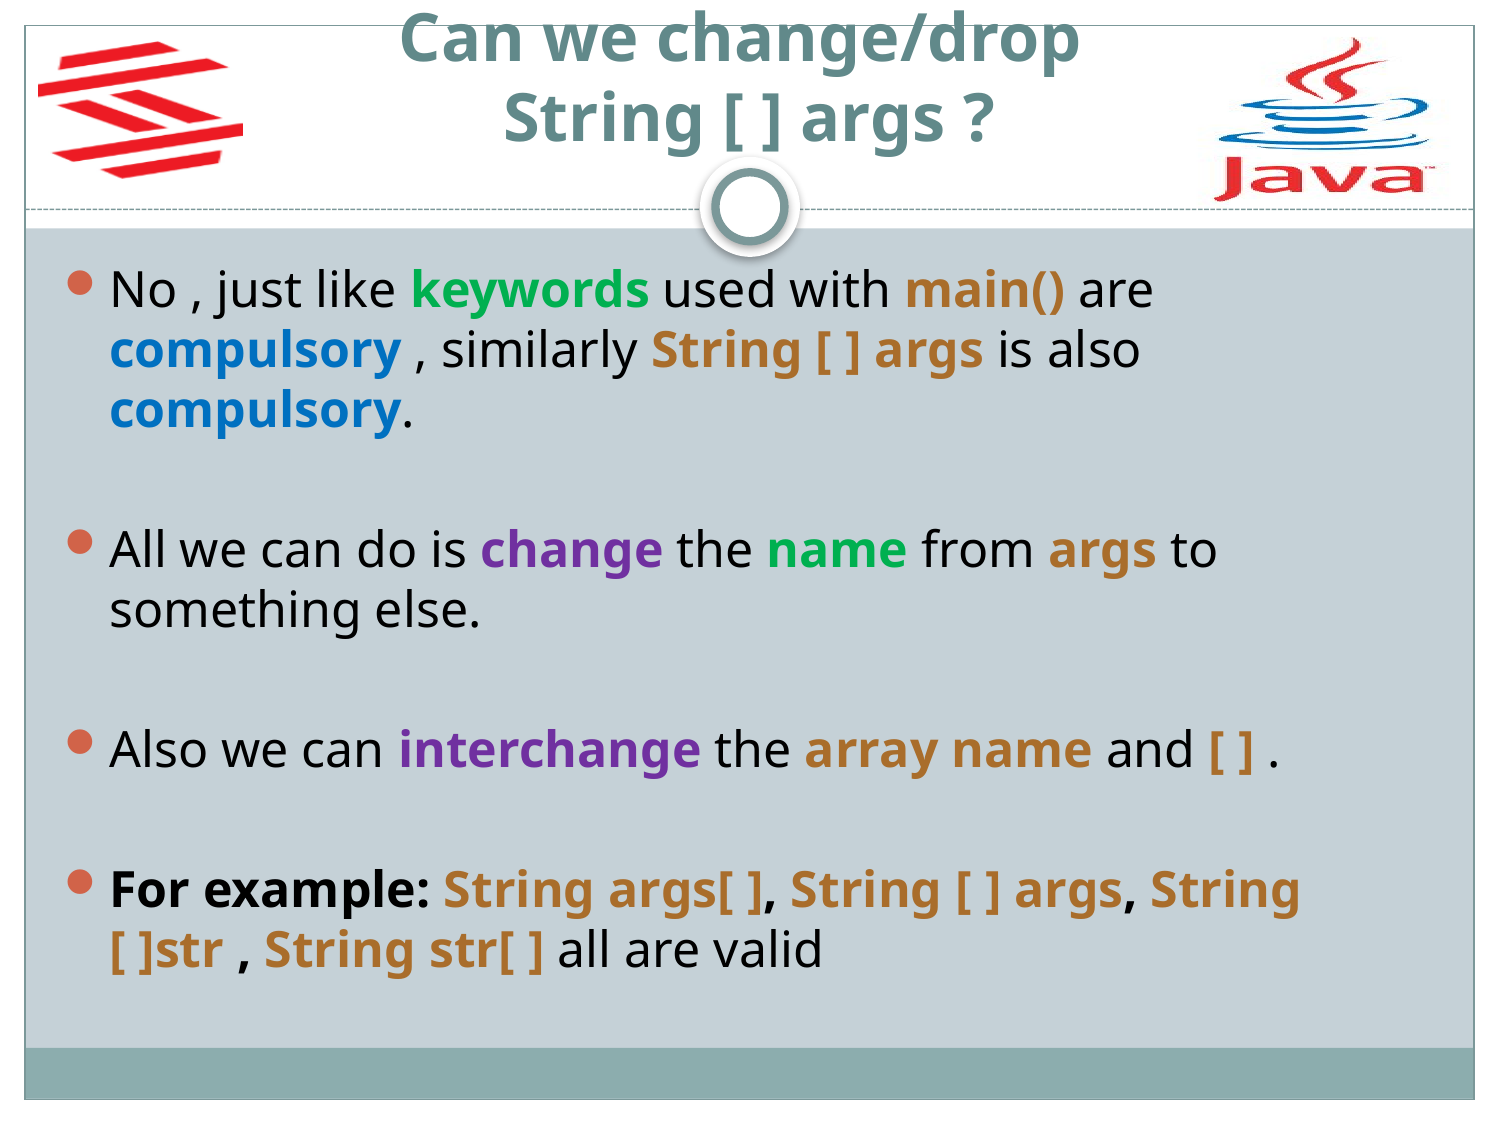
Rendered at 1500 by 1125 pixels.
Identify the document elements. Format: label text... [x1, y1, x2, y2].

title Can we change/drop String [ ] args ? [237, 37, 1157, 162]
picture [1163, 30, 1471, 209]
list No , just like keywords used with main() are compulsory , similarly String [ ] args is also compulsory. All we can do is change the name from args to something else. Also we can interchange the array name and [ ] . For example: String args[ ], String [ ] args, String [ ]str , String str[ ] all are valid [49, 250, 1445, 1001]
picture [37, 40, 243, 185]
